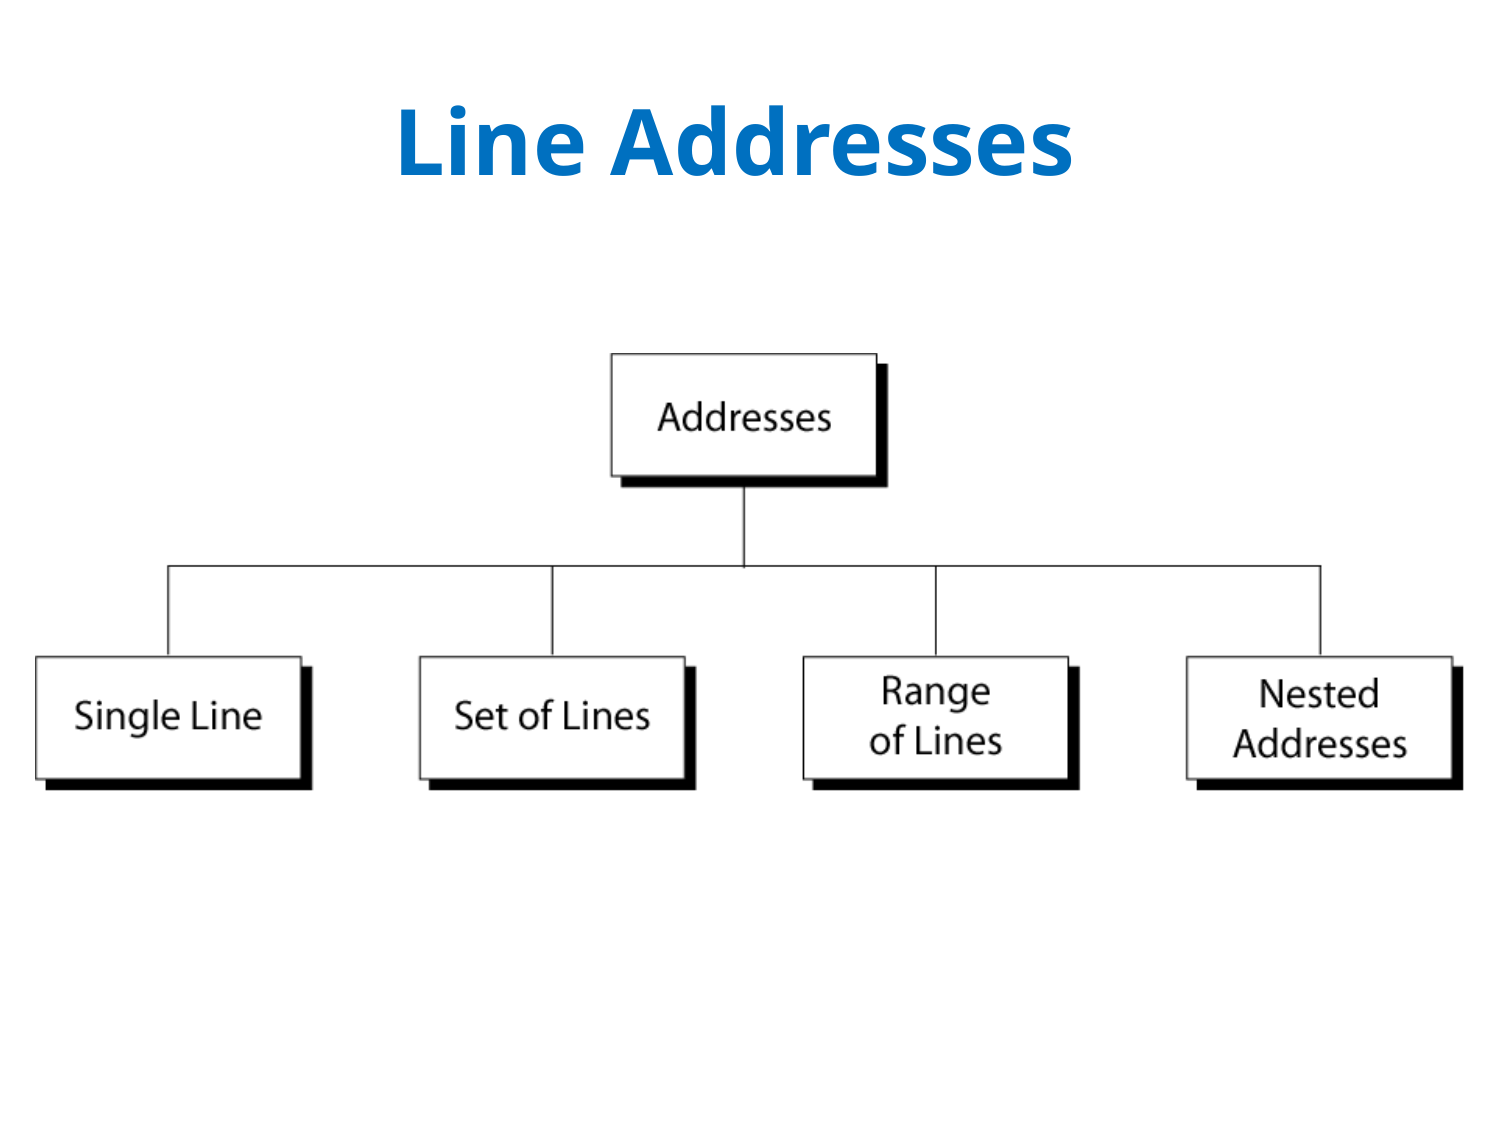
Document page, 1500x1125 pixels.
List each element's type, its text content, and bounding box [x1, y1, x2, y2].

title Line Addresses [42, 44, 1426, 233]
picture [35, 353, 1465, 793]
